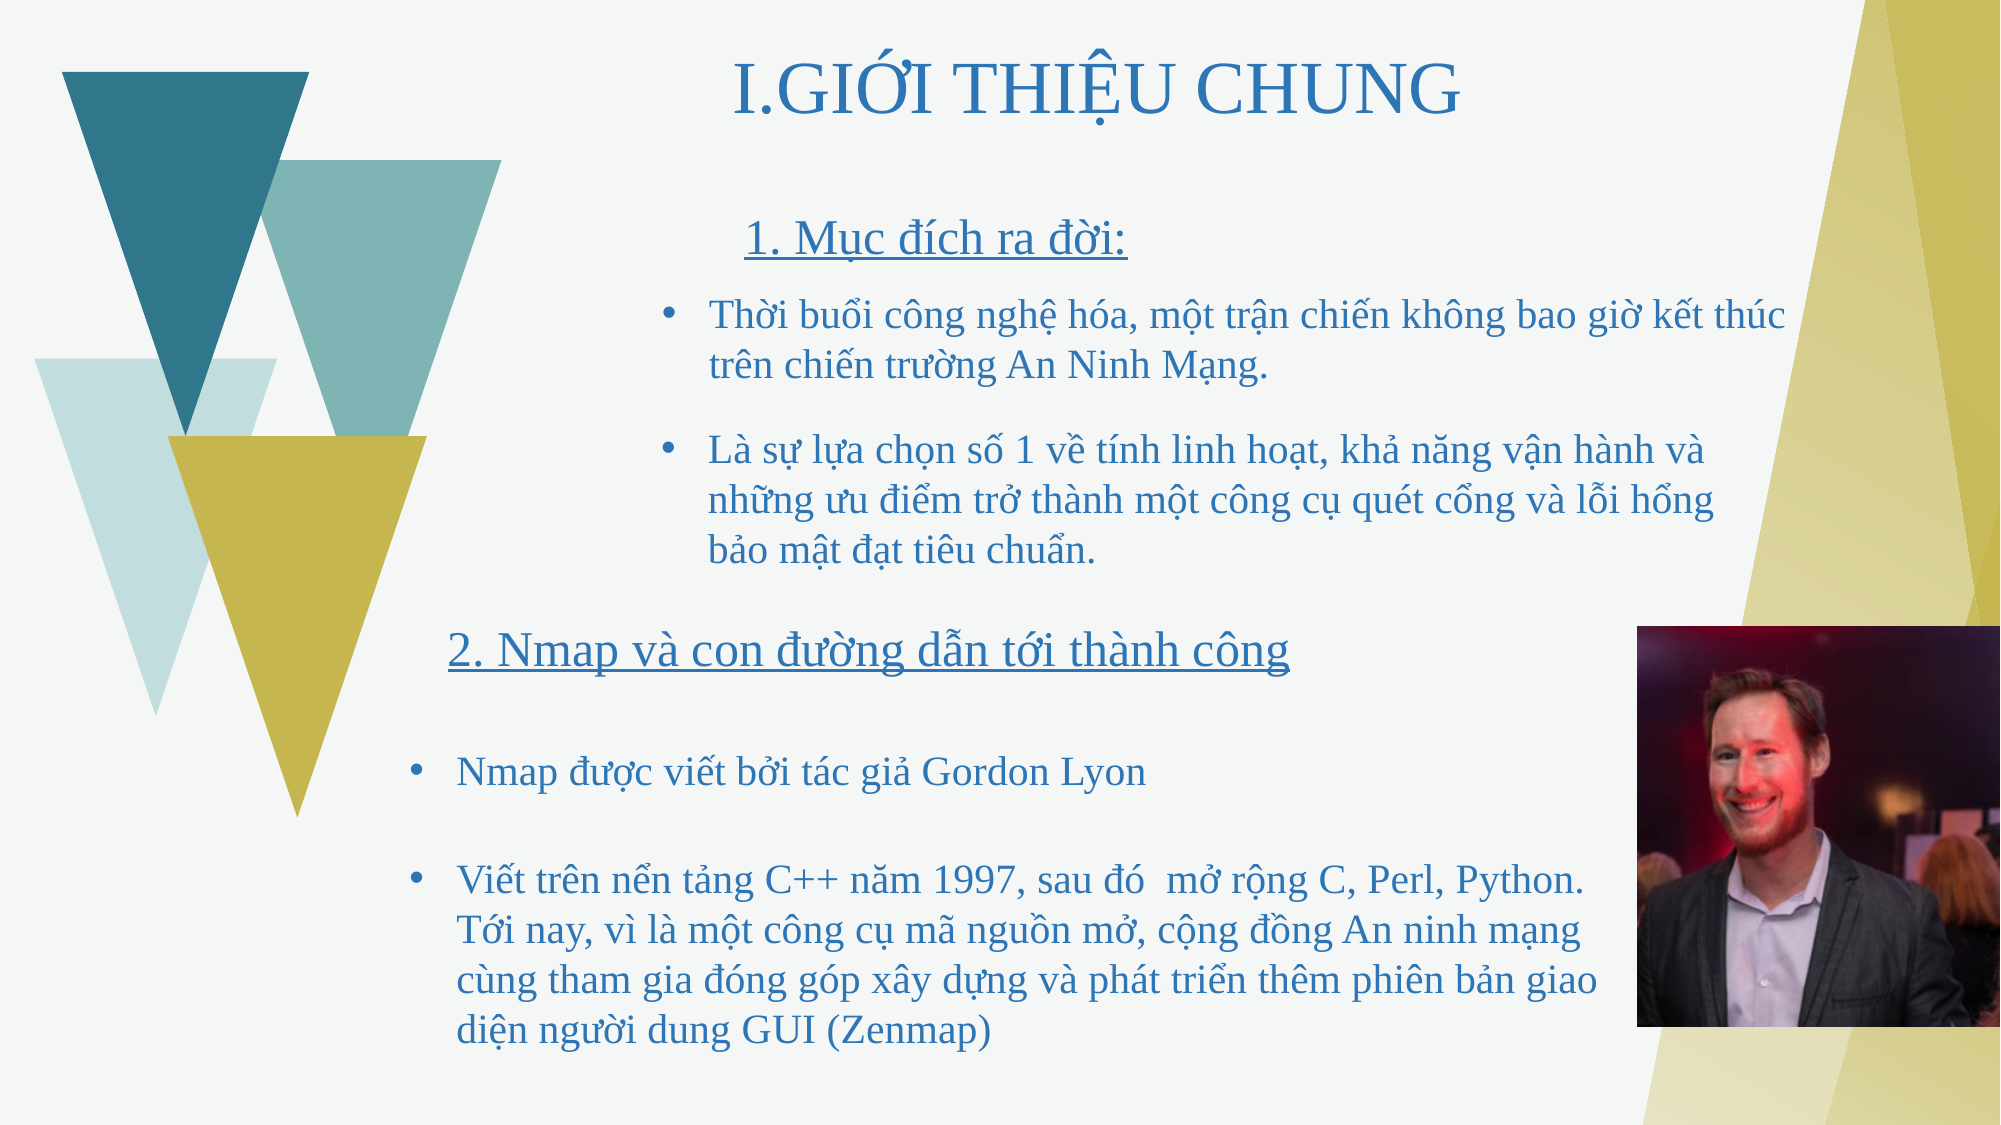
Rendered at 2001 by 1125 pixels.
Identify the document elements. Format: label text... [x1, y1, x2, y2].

text_box [60, 70, 311, 435]
text_box [166, 435, 429, 821]
text_box I.GIỚI THIỆU CHUNG [489, 30, 1479, 136]
text_box 2. Nmap và con đường dẫn tới thành công [432, 604, 1488, 684]
text_box Là sự lựa chọn số 1 về tính linh hoạt, khả năng vận hành và những ưu điểm trở thành một công cụ quét cổng và lỗi hổng bảo mật đạt tiêu chuẩn. [646, 414, 1783, 580]
picture [1637, 626, 2000, 1027]
text_box Viết trên nển tảng C++ năm 1997, sau đó mở rộng C, Perl, Python. Tới nay, vì là một công cụ mã nguồn mở, cộng đồng An ninh mạng cùng tham gia đóng góp xây dựng và phát triển thêm phiên bản giao diện người dung GUI (Zenmap) [394, 844, 1638, 1060]
text_box [261, 159, 503, 435]
text_box Thời buổi công nghệ hóa, một trận chiến không bao giờ kết thúc trên chiến trường An Ninh Mạng. [647, 279, 1834, 395]
text_box 1. Mục đích ra đời: [729, 192, 1606, 272]
text_box Nmap được viết bởi tác giả Gordon Lyon [394, 733, 1271, 802]
text_box [188, 357, 279, 435]
text_box [32, 357, 209, 720]
